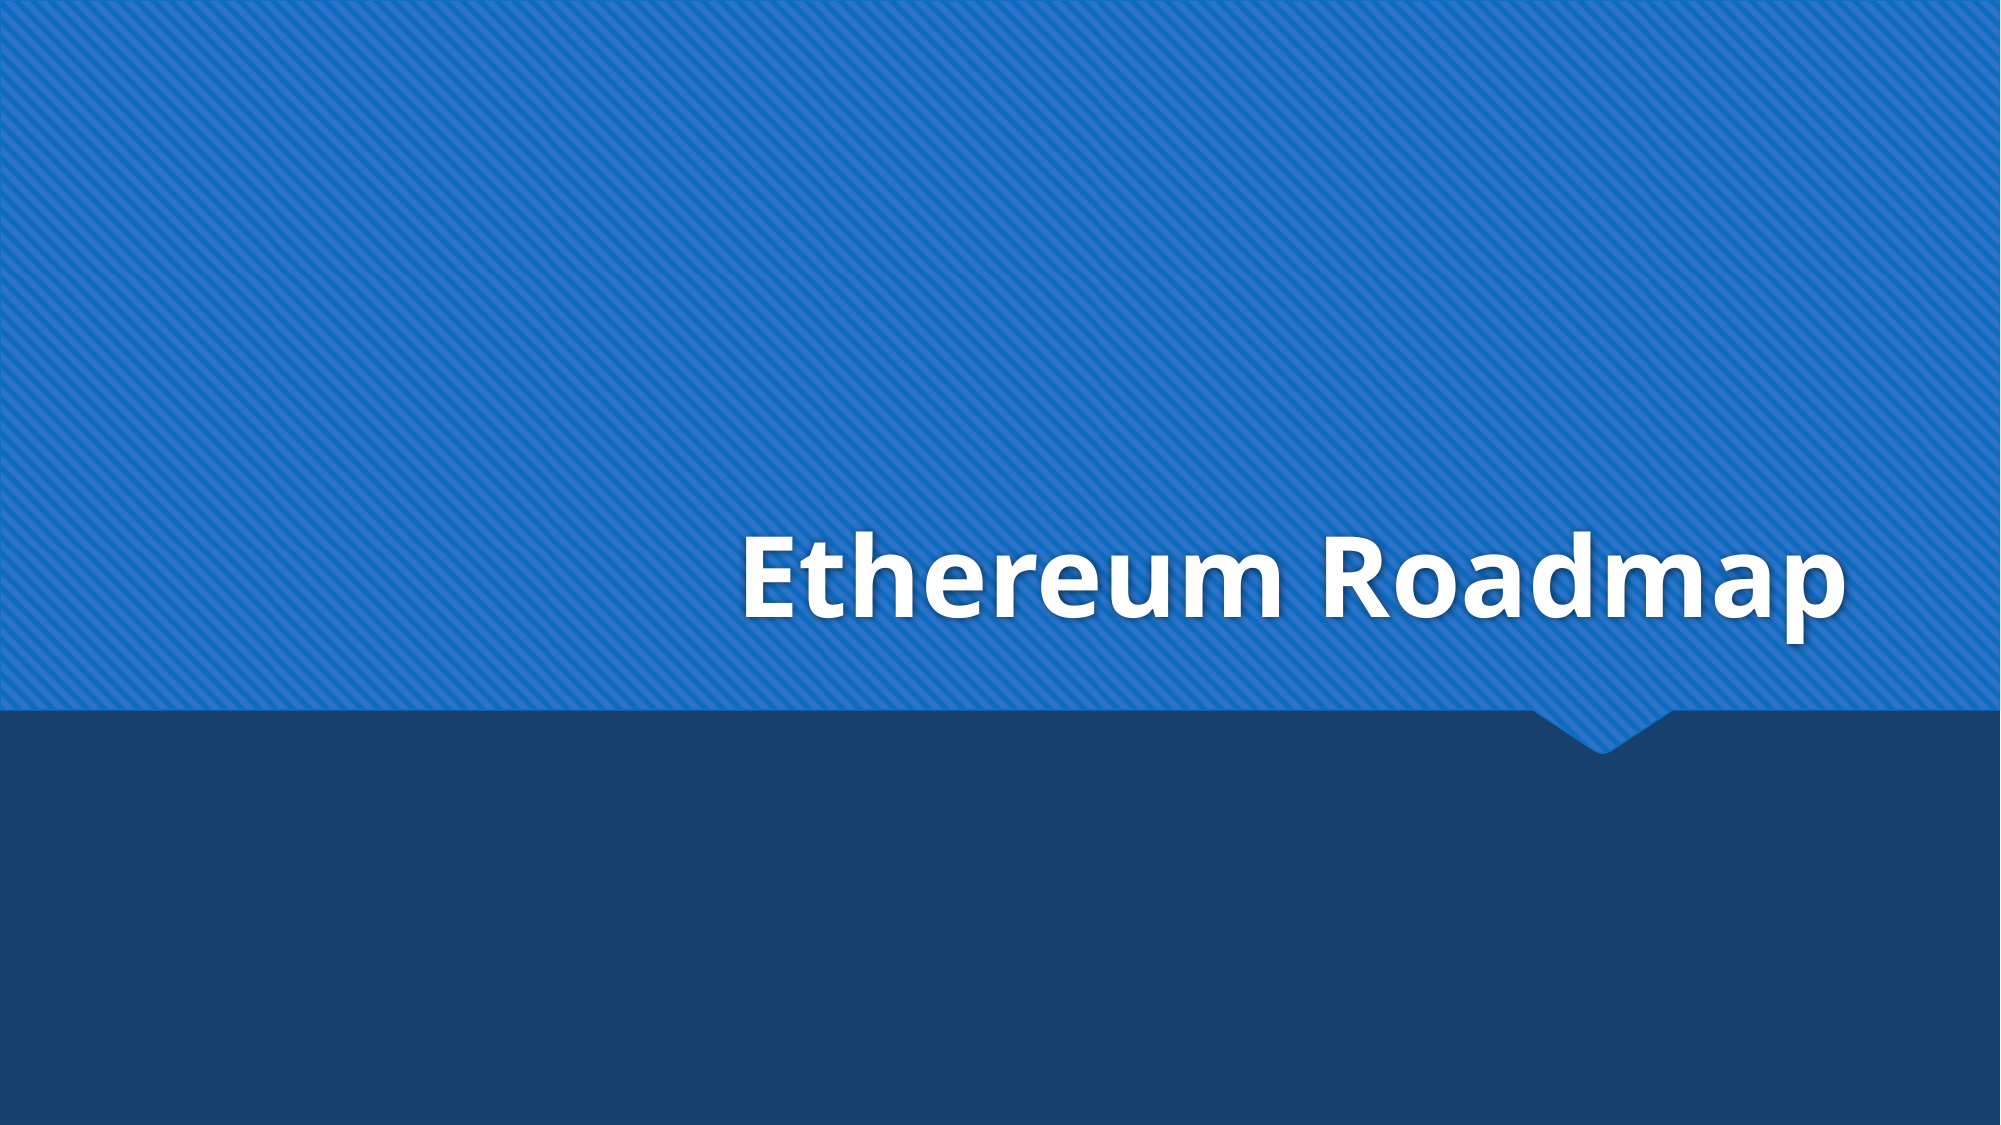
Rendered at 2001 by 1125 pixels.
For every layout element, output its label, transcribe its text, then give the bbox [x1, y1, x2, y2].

title Ethereum Roadmap [132, 160, 1866, 648]
